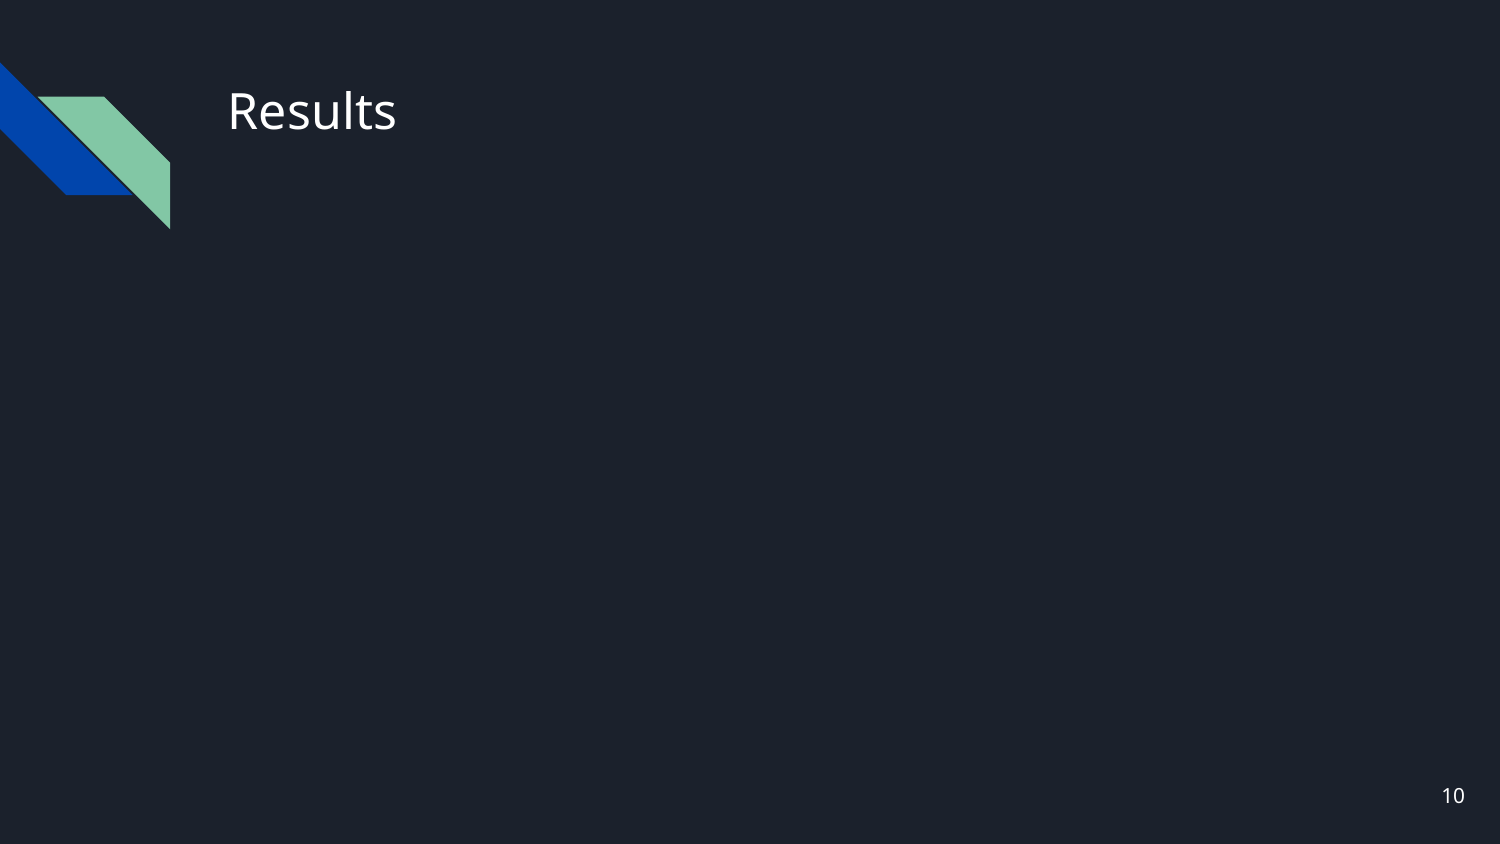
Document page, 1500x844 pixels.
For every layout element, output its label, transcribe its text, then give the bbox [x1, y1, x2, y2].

slide_number ‹#› [1389, 764, 1480, 830]
title Results [212, 64, 1368, 215]
